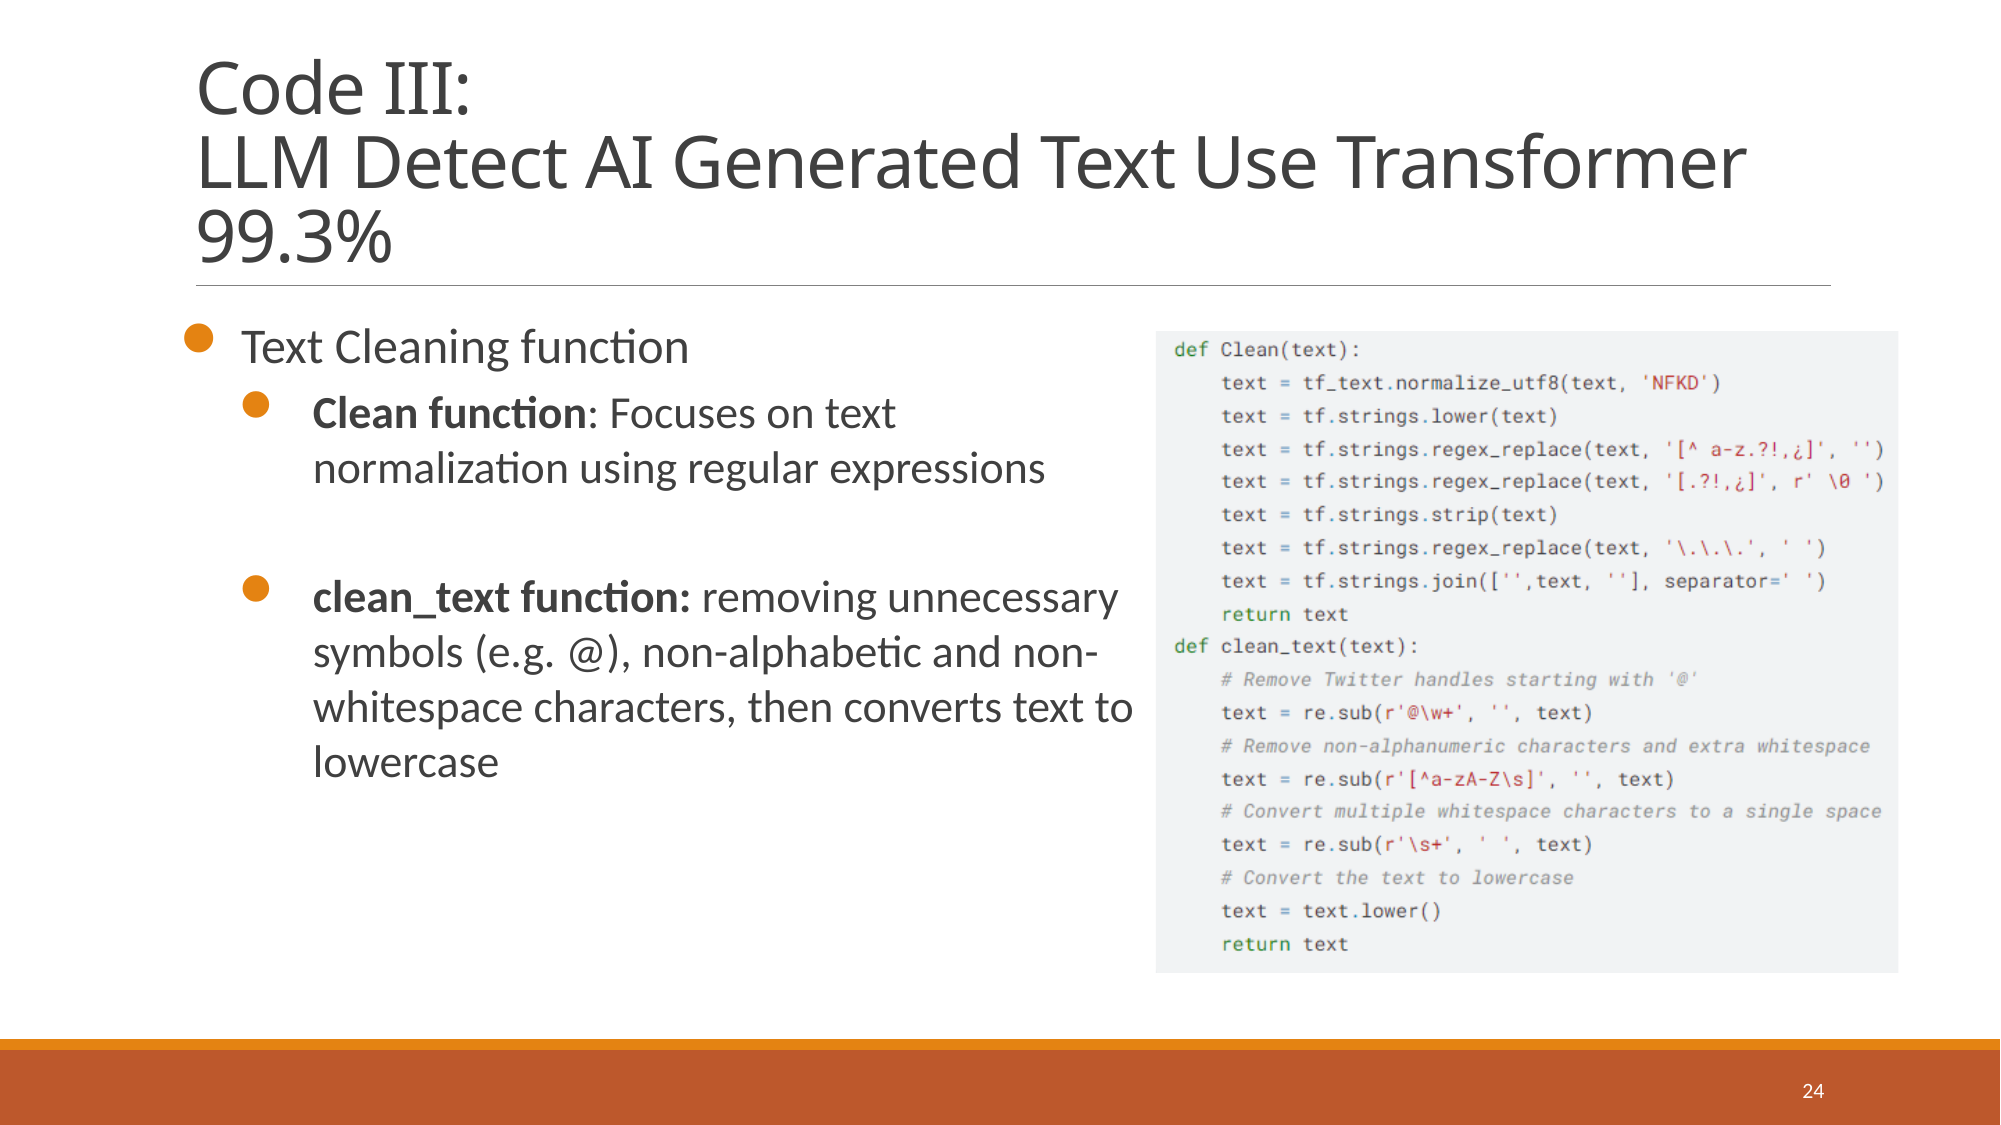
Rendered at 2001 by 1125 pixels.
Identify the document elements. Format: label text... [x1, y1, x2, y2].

slide_number 24 [1624, 1059, 1840, 1120]
picture [1155, 331, 1899, 974]
title Code III: LLM Detect AI Generated Text Use Transformer 99.3% [180, 47, 1830, 285]
text_box Text Cleaning function Clean function: Focuses on text normalization using regular expressions clean_text function: removing unnecessary symbols (e.g. @), non-alphabetic and non-whitespace characters, then converts text to lowercase [180, 312, 1136, 973]
